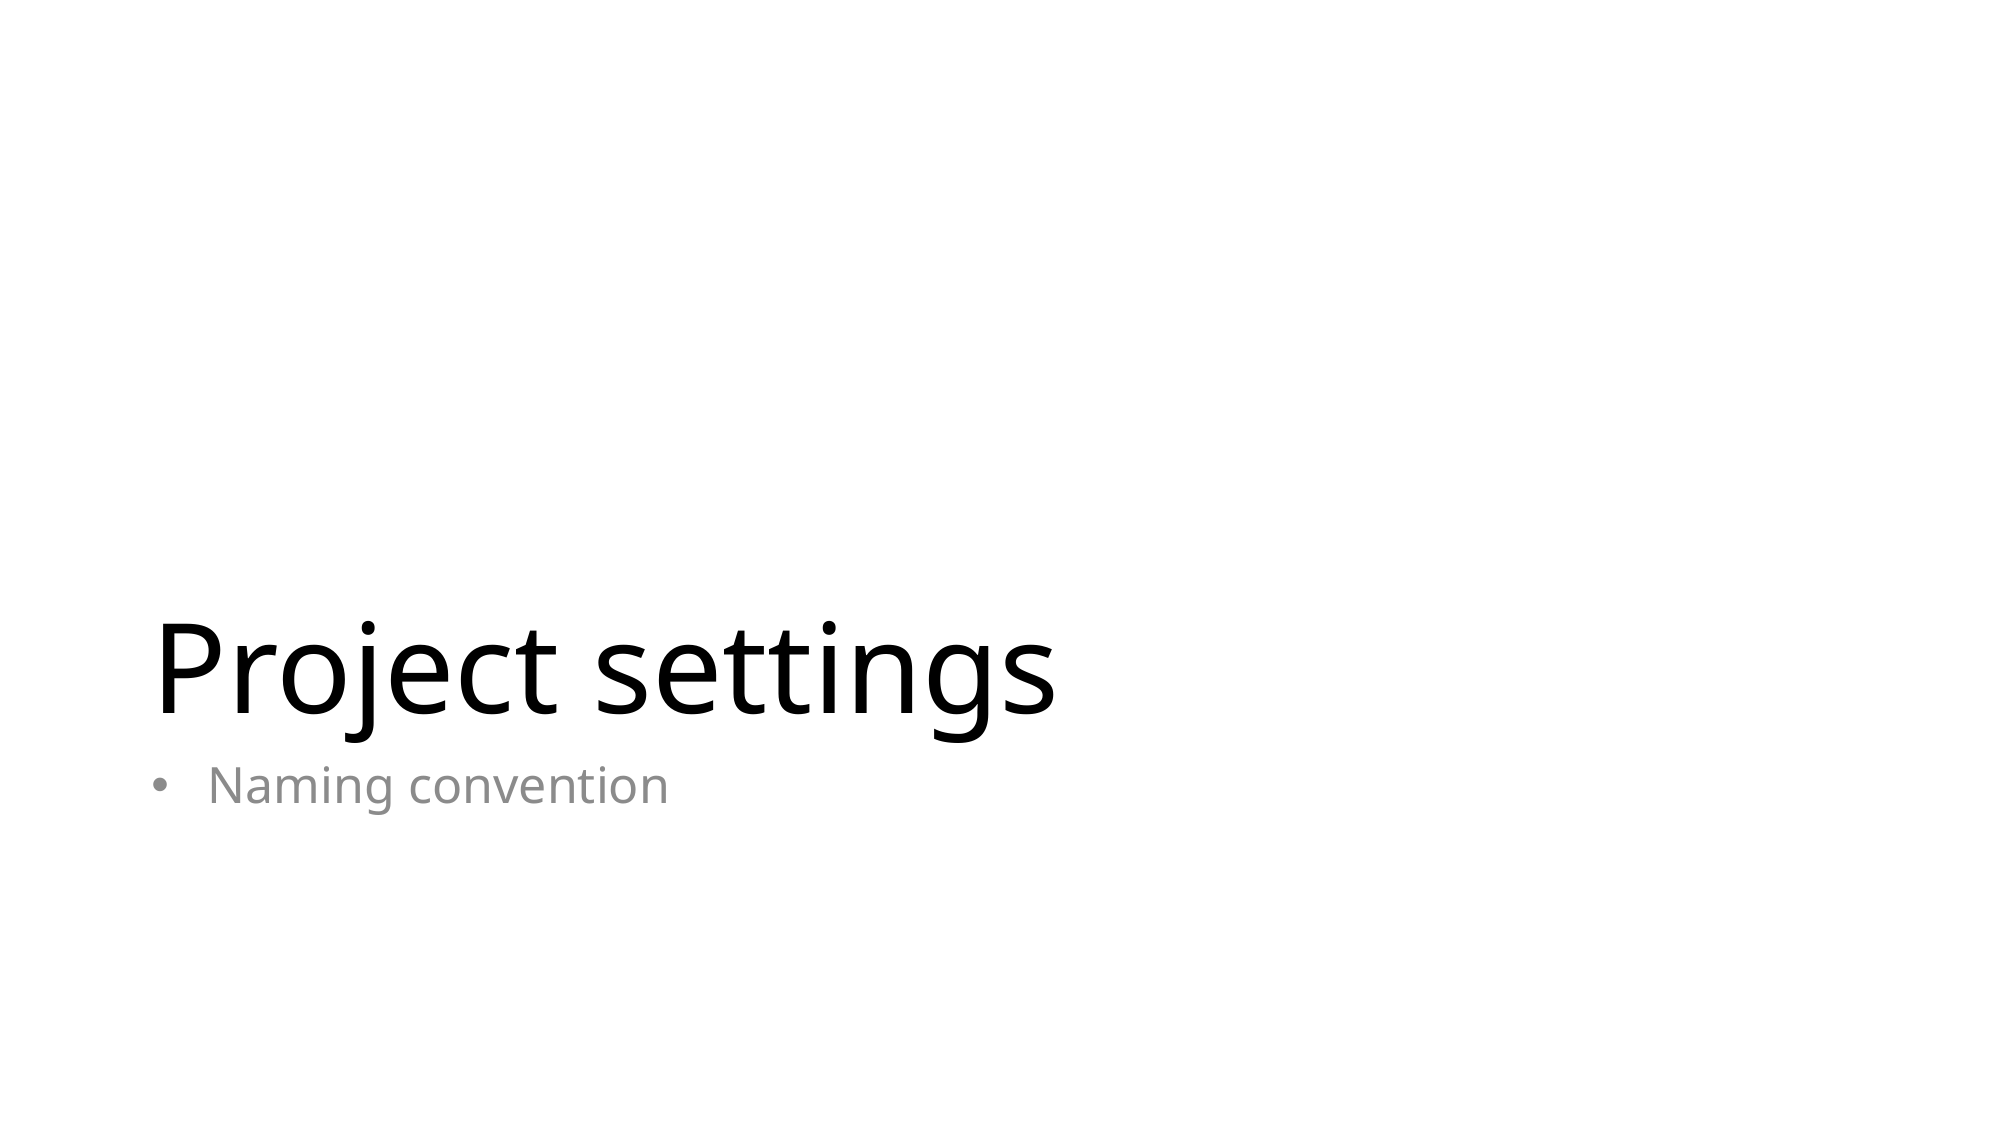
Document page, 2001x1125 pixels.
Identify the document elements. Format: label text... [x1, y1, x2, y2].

list Naming convention [136, 752, 1862, 999]
title Project settings [136, 280, 1862, 749]
